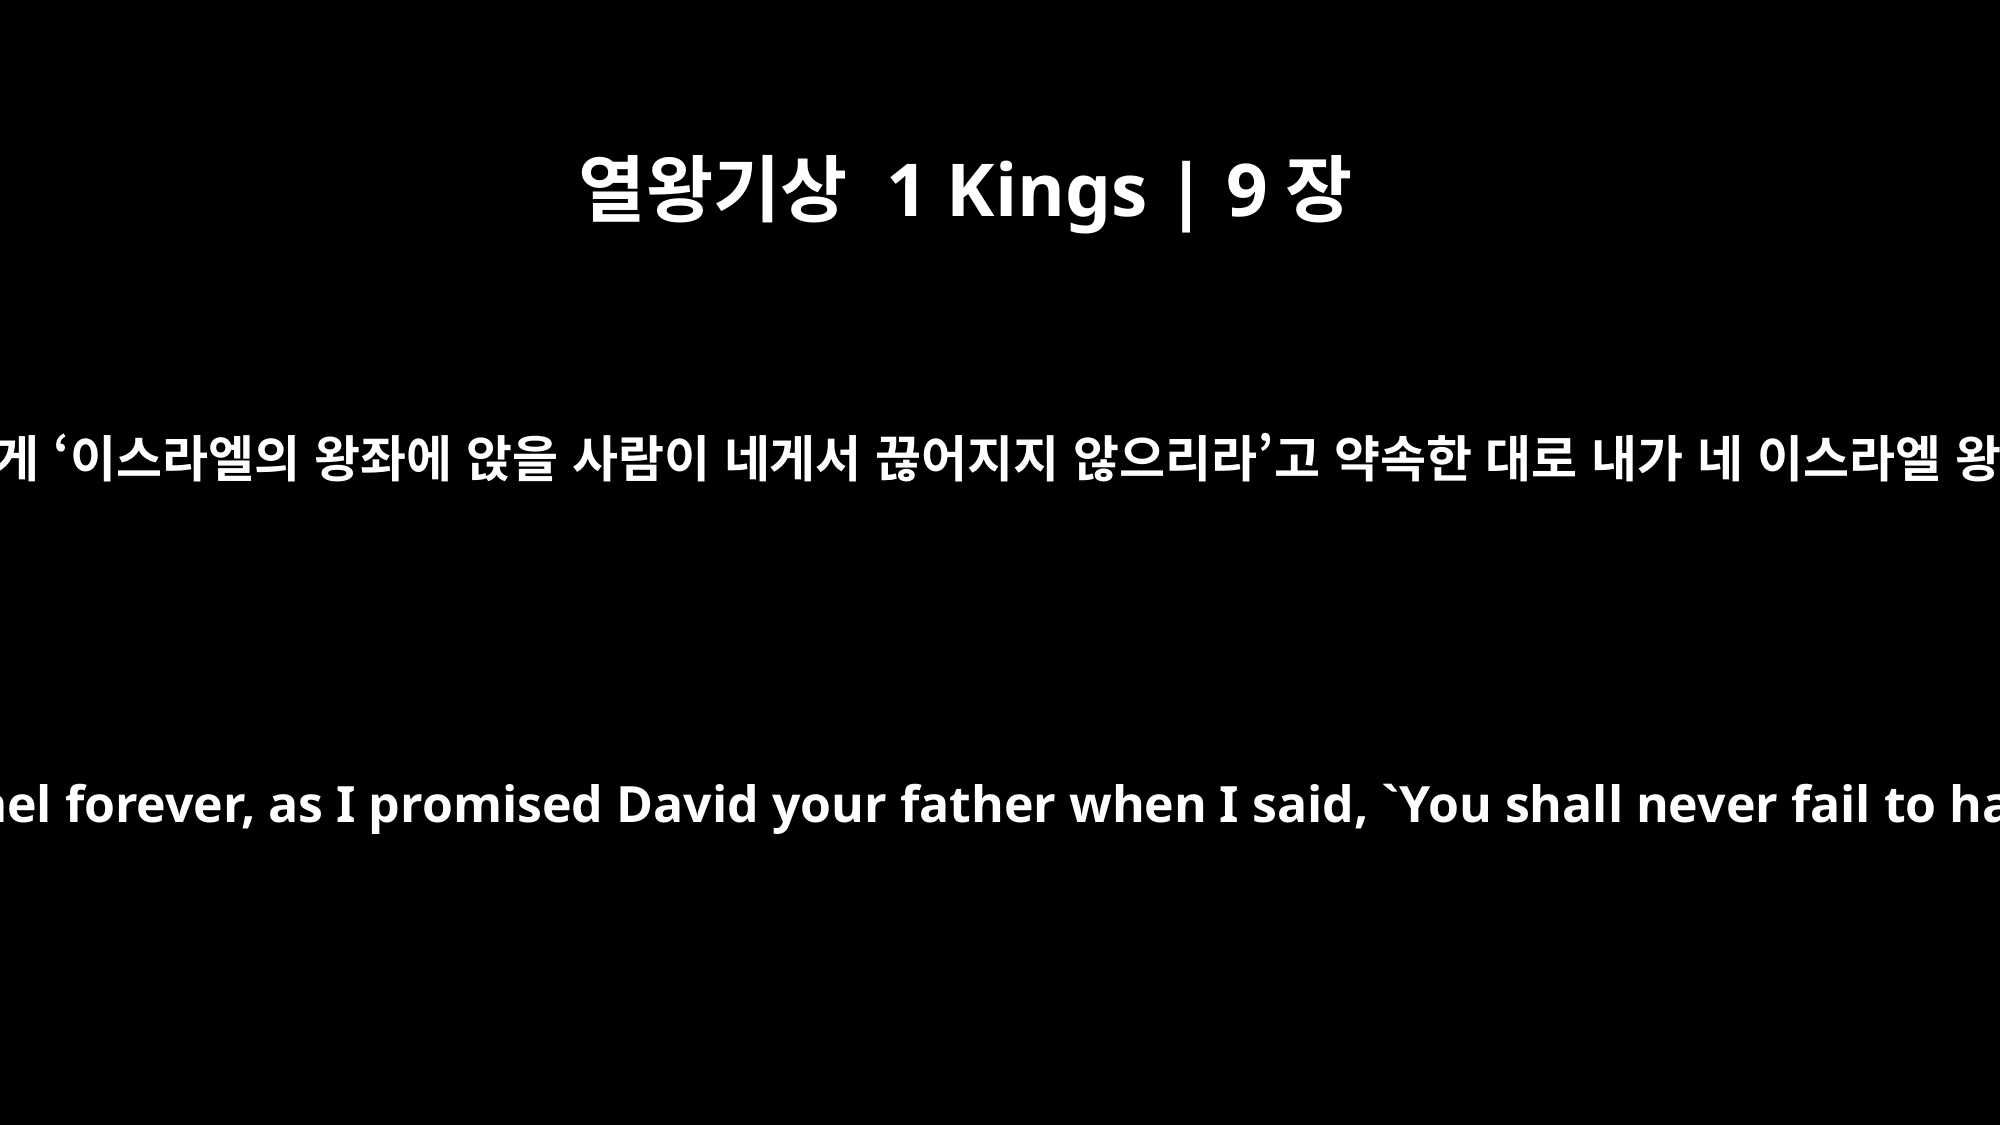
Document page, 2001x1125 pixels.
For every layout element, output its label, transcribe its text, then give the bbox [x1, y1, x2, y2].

text_box 5 그러면 내가 네 아버지 다윗에게 ‘이스라엘의 왕좌에 앉을 사람이 네게서 끊어지지 않으리라’고 약속한 대로 내가 네 이스라엘 왕위를 영원히 세울 것이다. [0, 359, 2000, 495]
text_box I will establish your royal throne over Israel forever, as I promised David your father when I said, `You shall never fail to have a man on the throne of Israel.' [0, 764, 2000, 840]
text_box 열왕기상 1 Kings | 9장 [564, 136, 1368, 239]
